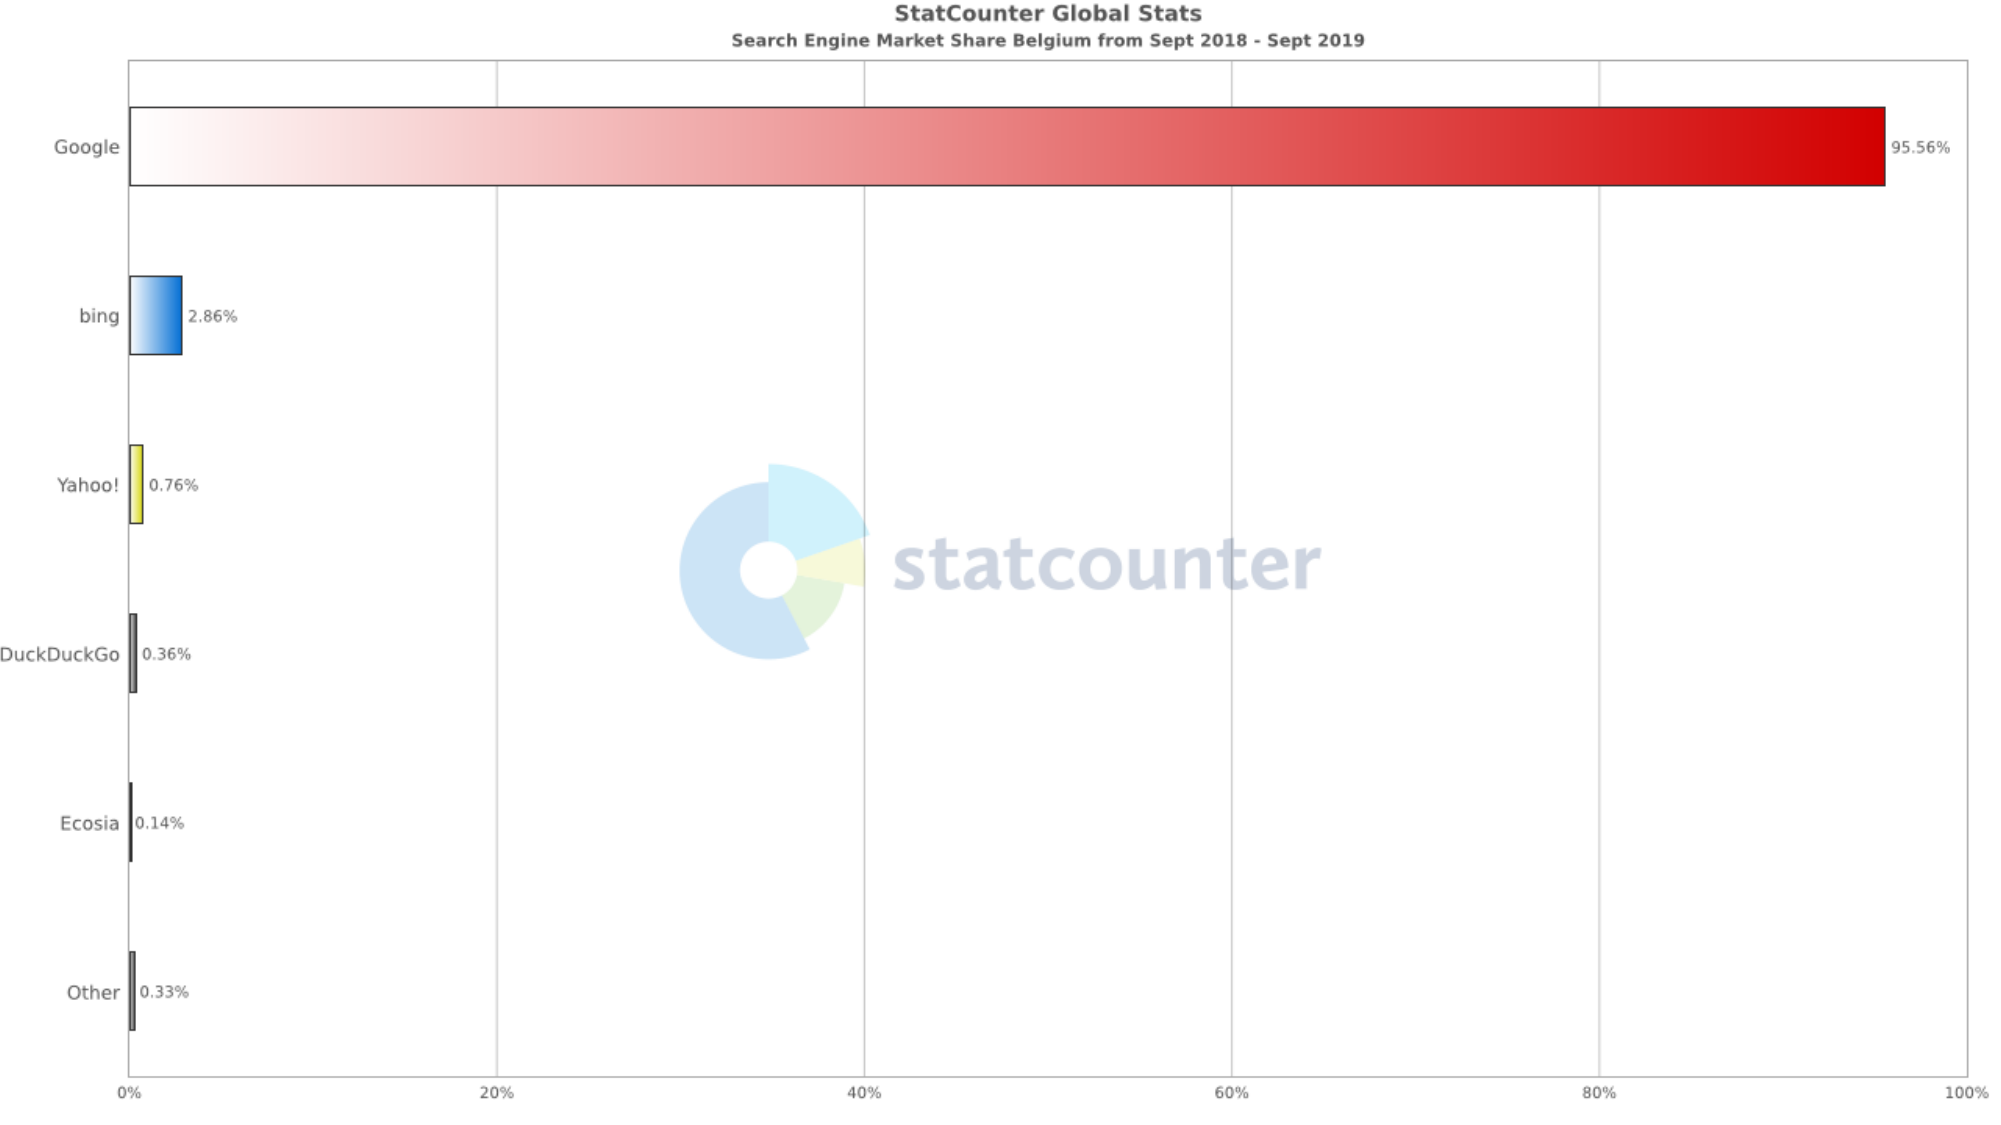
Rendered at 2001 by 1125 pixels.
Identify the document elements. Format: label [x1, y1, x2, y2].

list [0, 0, 2000, 1125]
